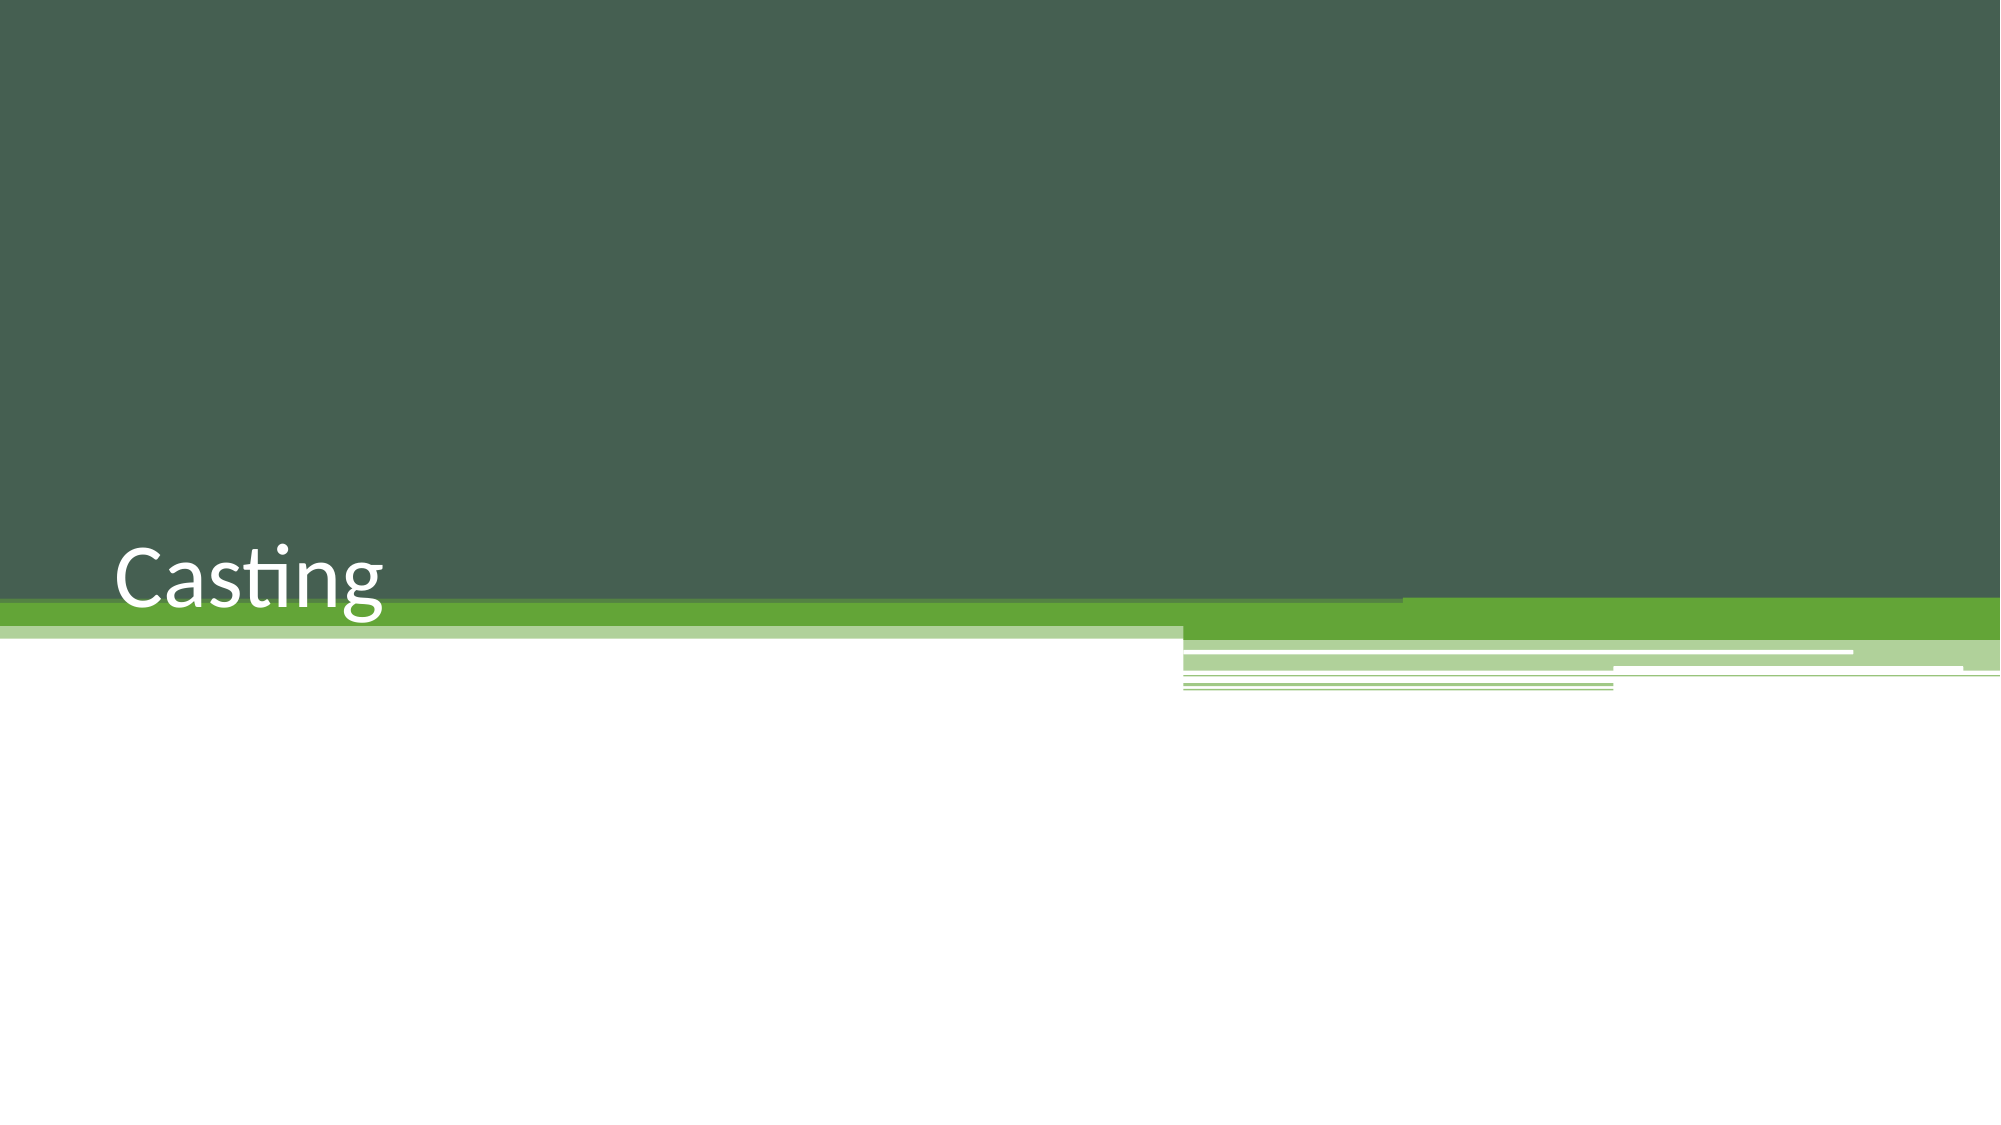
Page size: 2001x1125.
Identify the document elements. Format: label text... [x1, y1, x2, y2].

title Casting [99, 391, 1950, 633]
